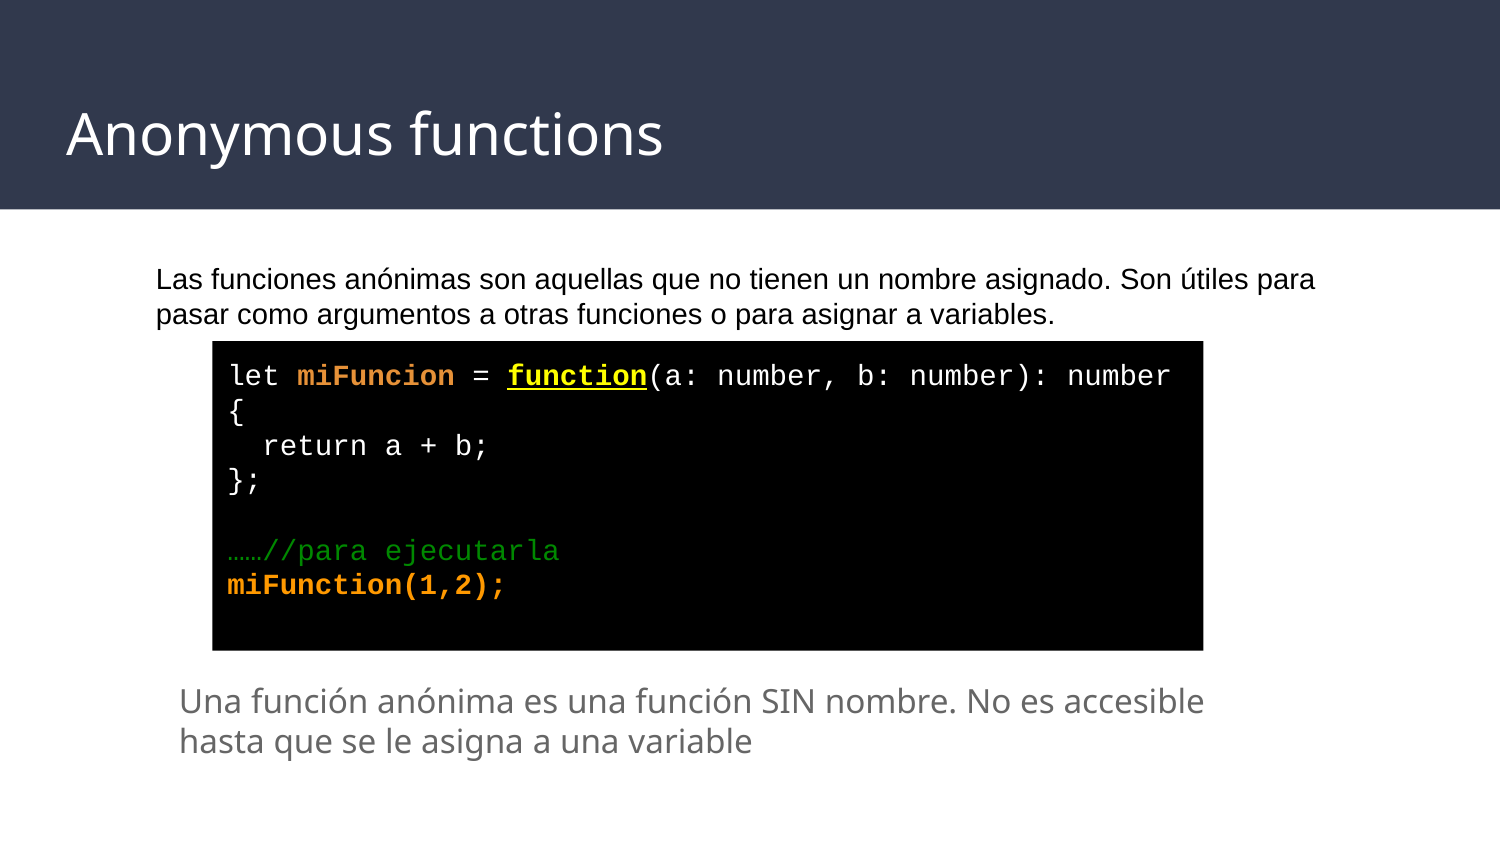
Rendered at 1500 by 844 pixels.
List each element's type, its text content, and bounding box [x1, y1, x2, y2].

text_box let miFuncion = function(a: number, b: number): number { return a + b; }; ……//para ejecutarla miFunction(1,2); [212, 341, 1204, 651]
title Anonymous functions [51, 82, 1449, 185]
text_box Una función anónima es una función SIN nombre. No es accesible hasta que se le asigna a una variable [163, 665, 1273, 776]
text_box Las funciones anónimas son aquellas que no tienen un nombre asignado. Son útiles para pasar como argumentos a otras funciones o para asignar a variables. [140, 245, 1337, 346]
